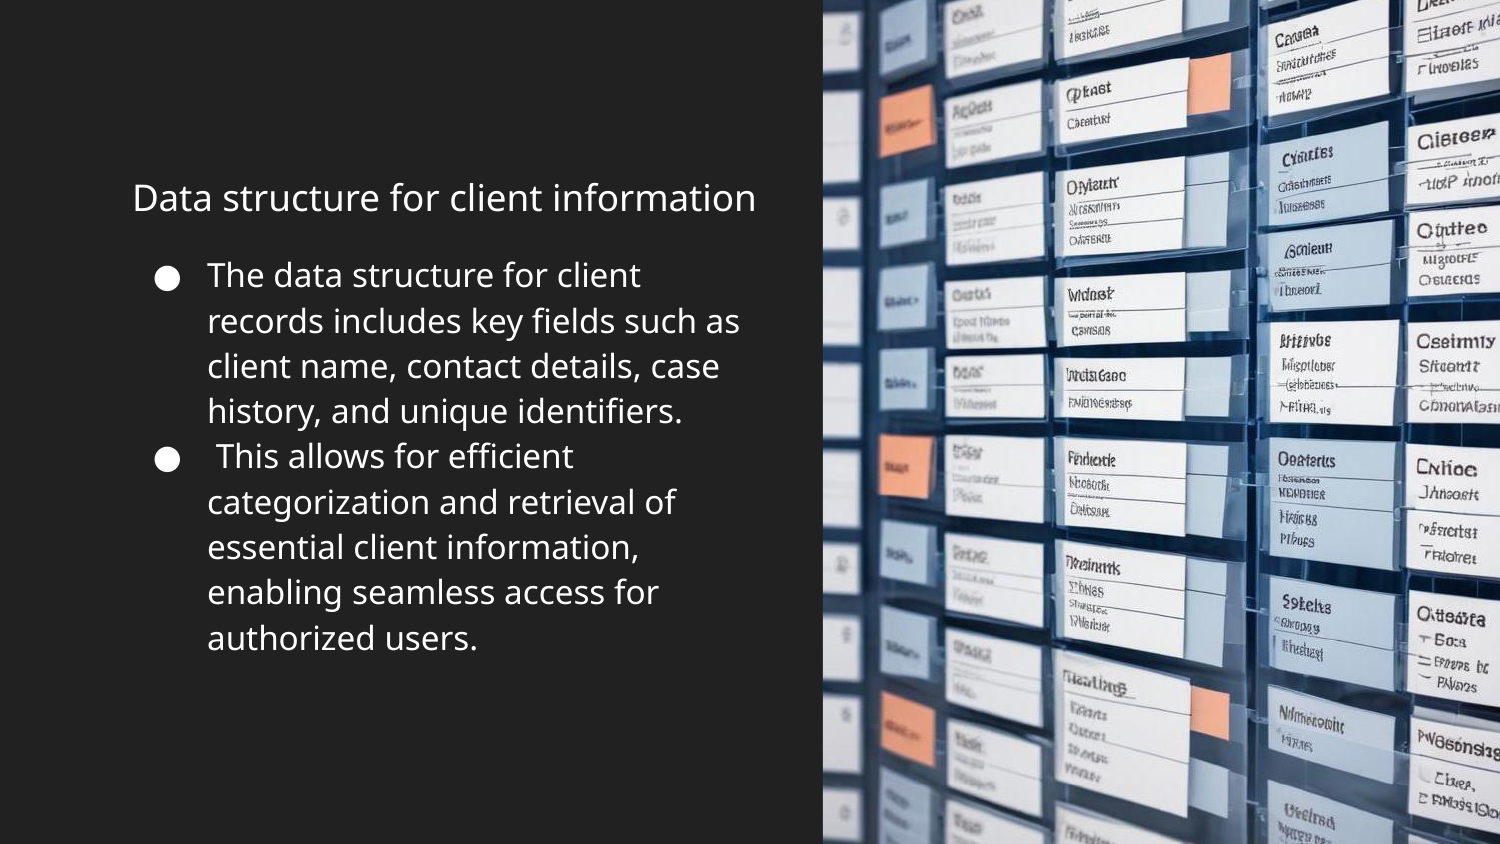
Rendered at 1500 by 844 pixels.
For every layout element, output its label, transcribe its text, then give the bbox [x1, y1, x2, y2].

list The data structure for client records includes key fields such as client name, contact details, case history, and unique identifiers. This allows for efficient categorization and retrieval of essential client information, enabling seamless access for authorized users. [117, 237, 782, 697]
title Data structure for client information [117, 146, 782, 237]
picture [822, 0, 1500, 844]
